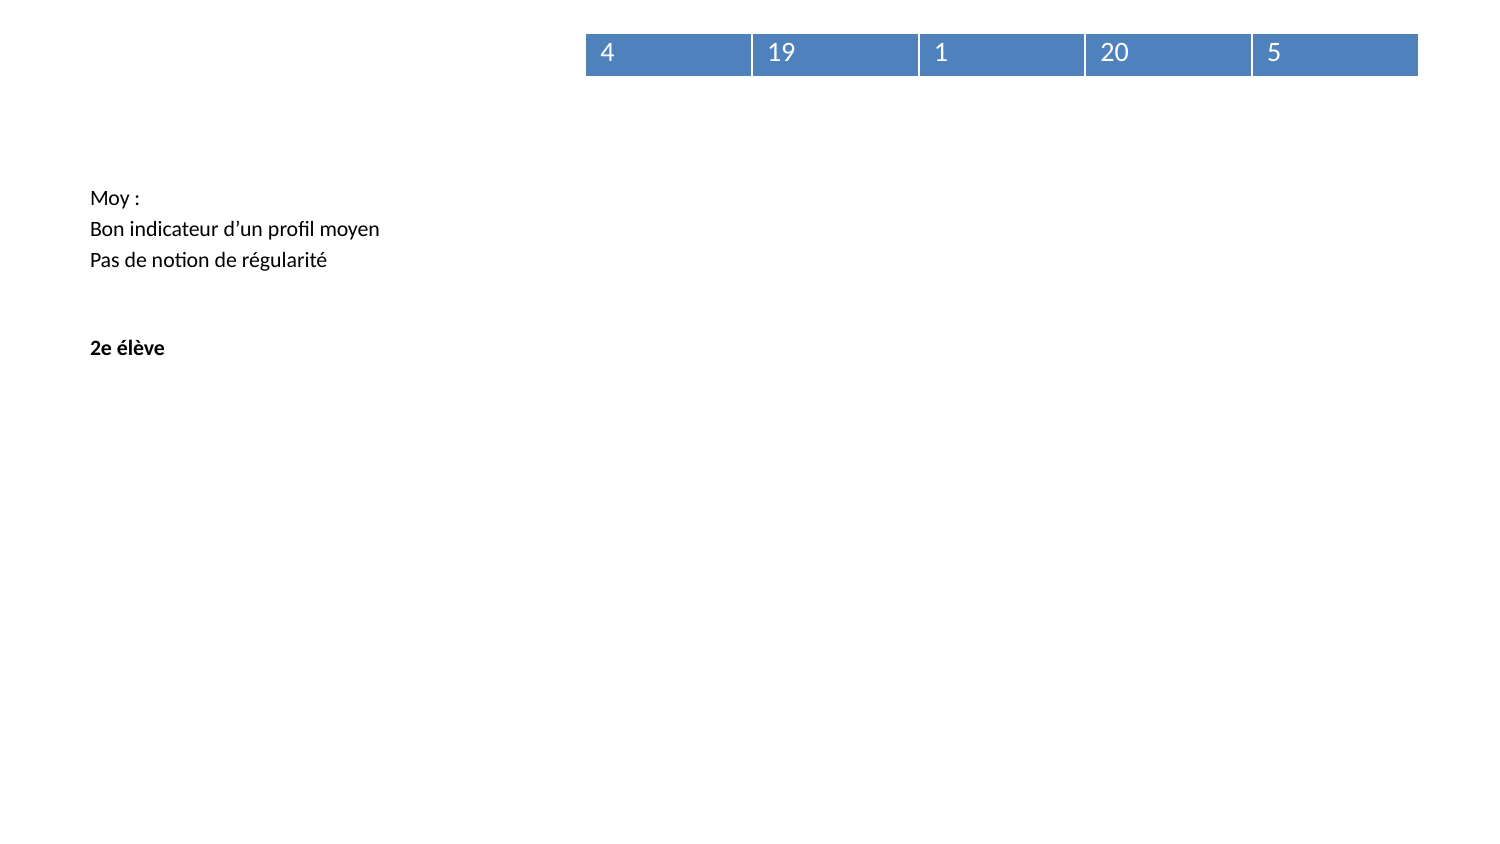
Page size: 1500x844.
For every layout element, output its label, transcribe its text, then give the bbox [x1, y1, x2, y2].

table_header 5 [1253, 34, 1418, 76]
table_header 1 [920, 34, 1084, 76]
table_header 19 [753, 34, 918, 76]
table_header 4 [586, 34, 751, 76]
table_header 20 [1086, 34, 1251, 76]
